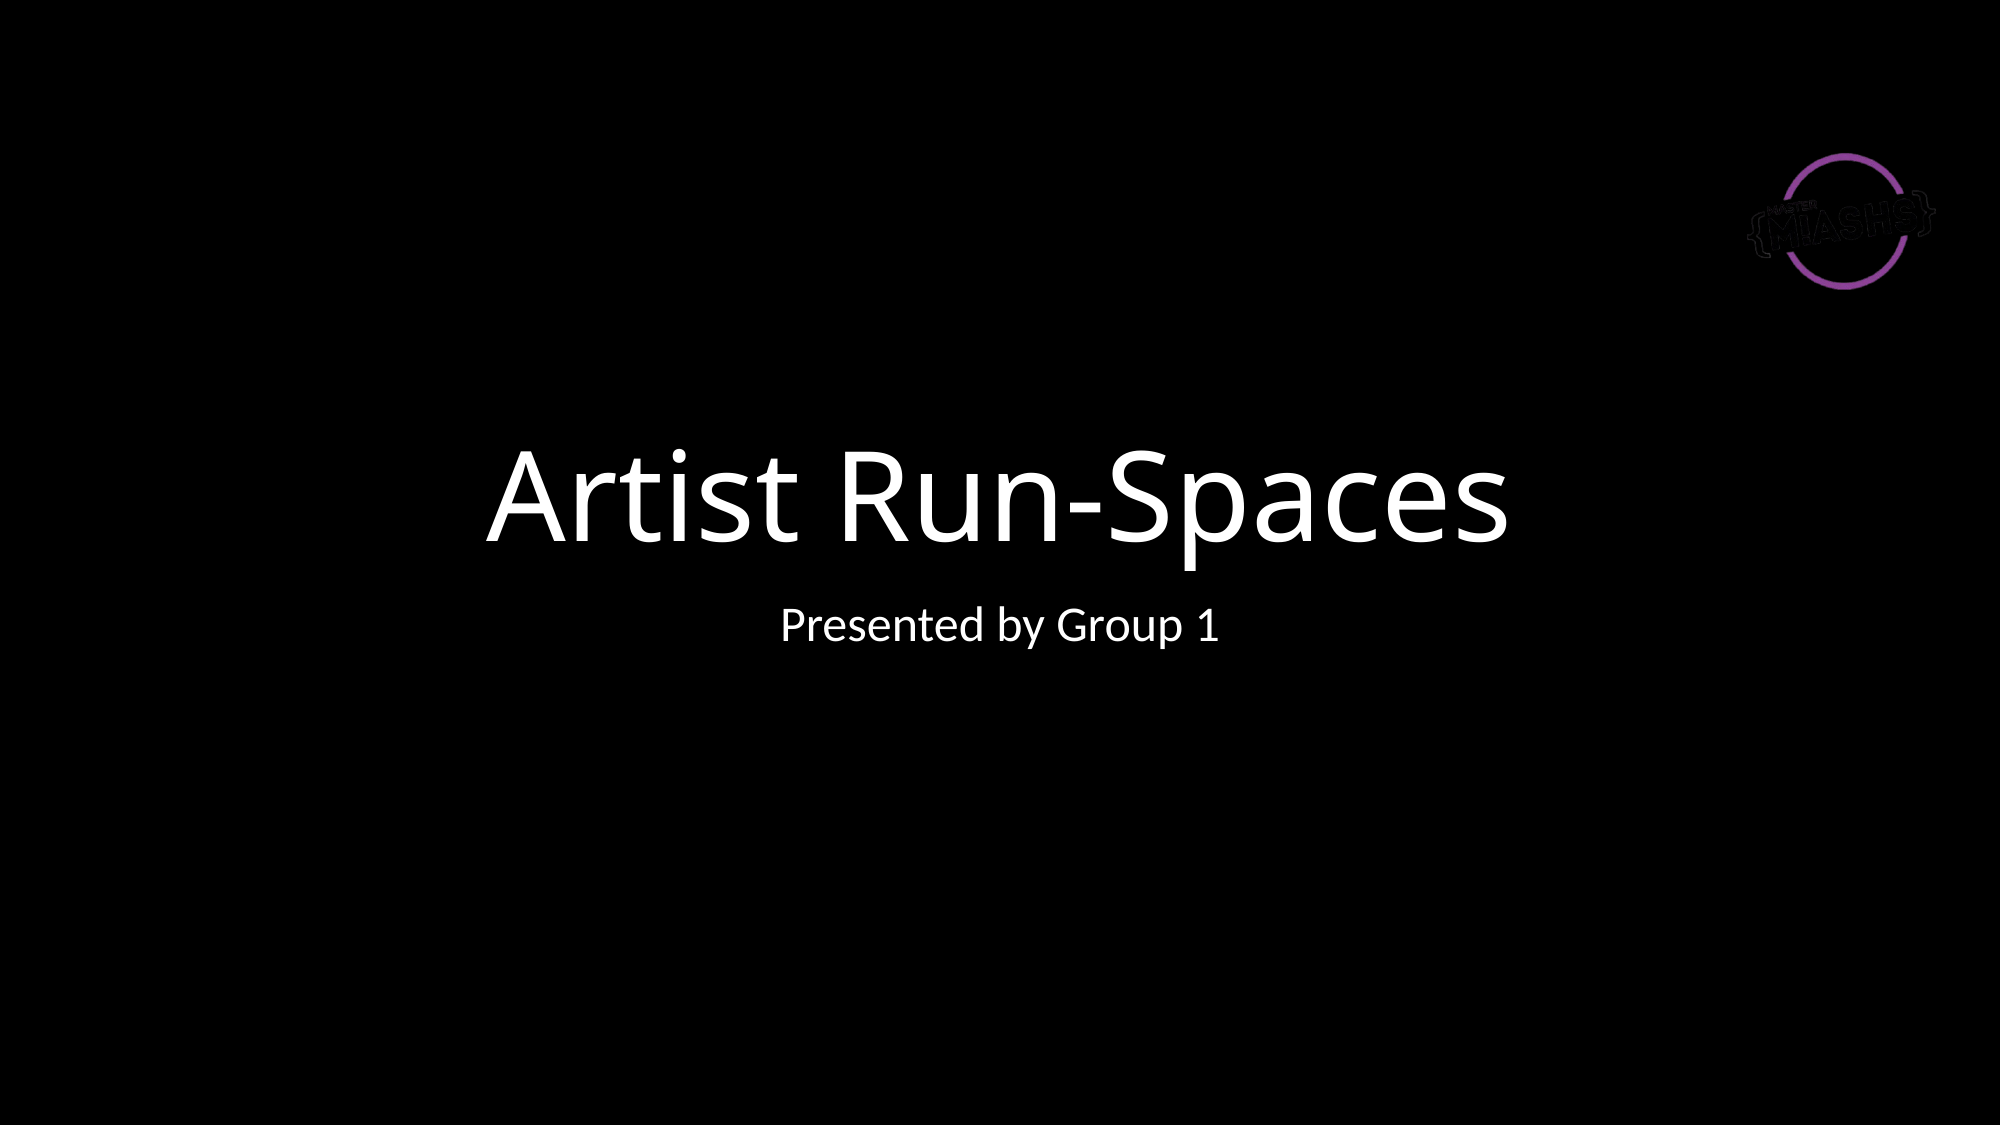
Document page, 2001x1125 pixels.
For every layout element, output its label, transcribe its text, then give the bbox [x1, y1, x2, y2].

picture [1682, 62, 2000, 380]
subtitle Presented by Group 1 [249, 590, 1750, 863]
title Artist Run-Spaces [249, 184, 1750, 576]
